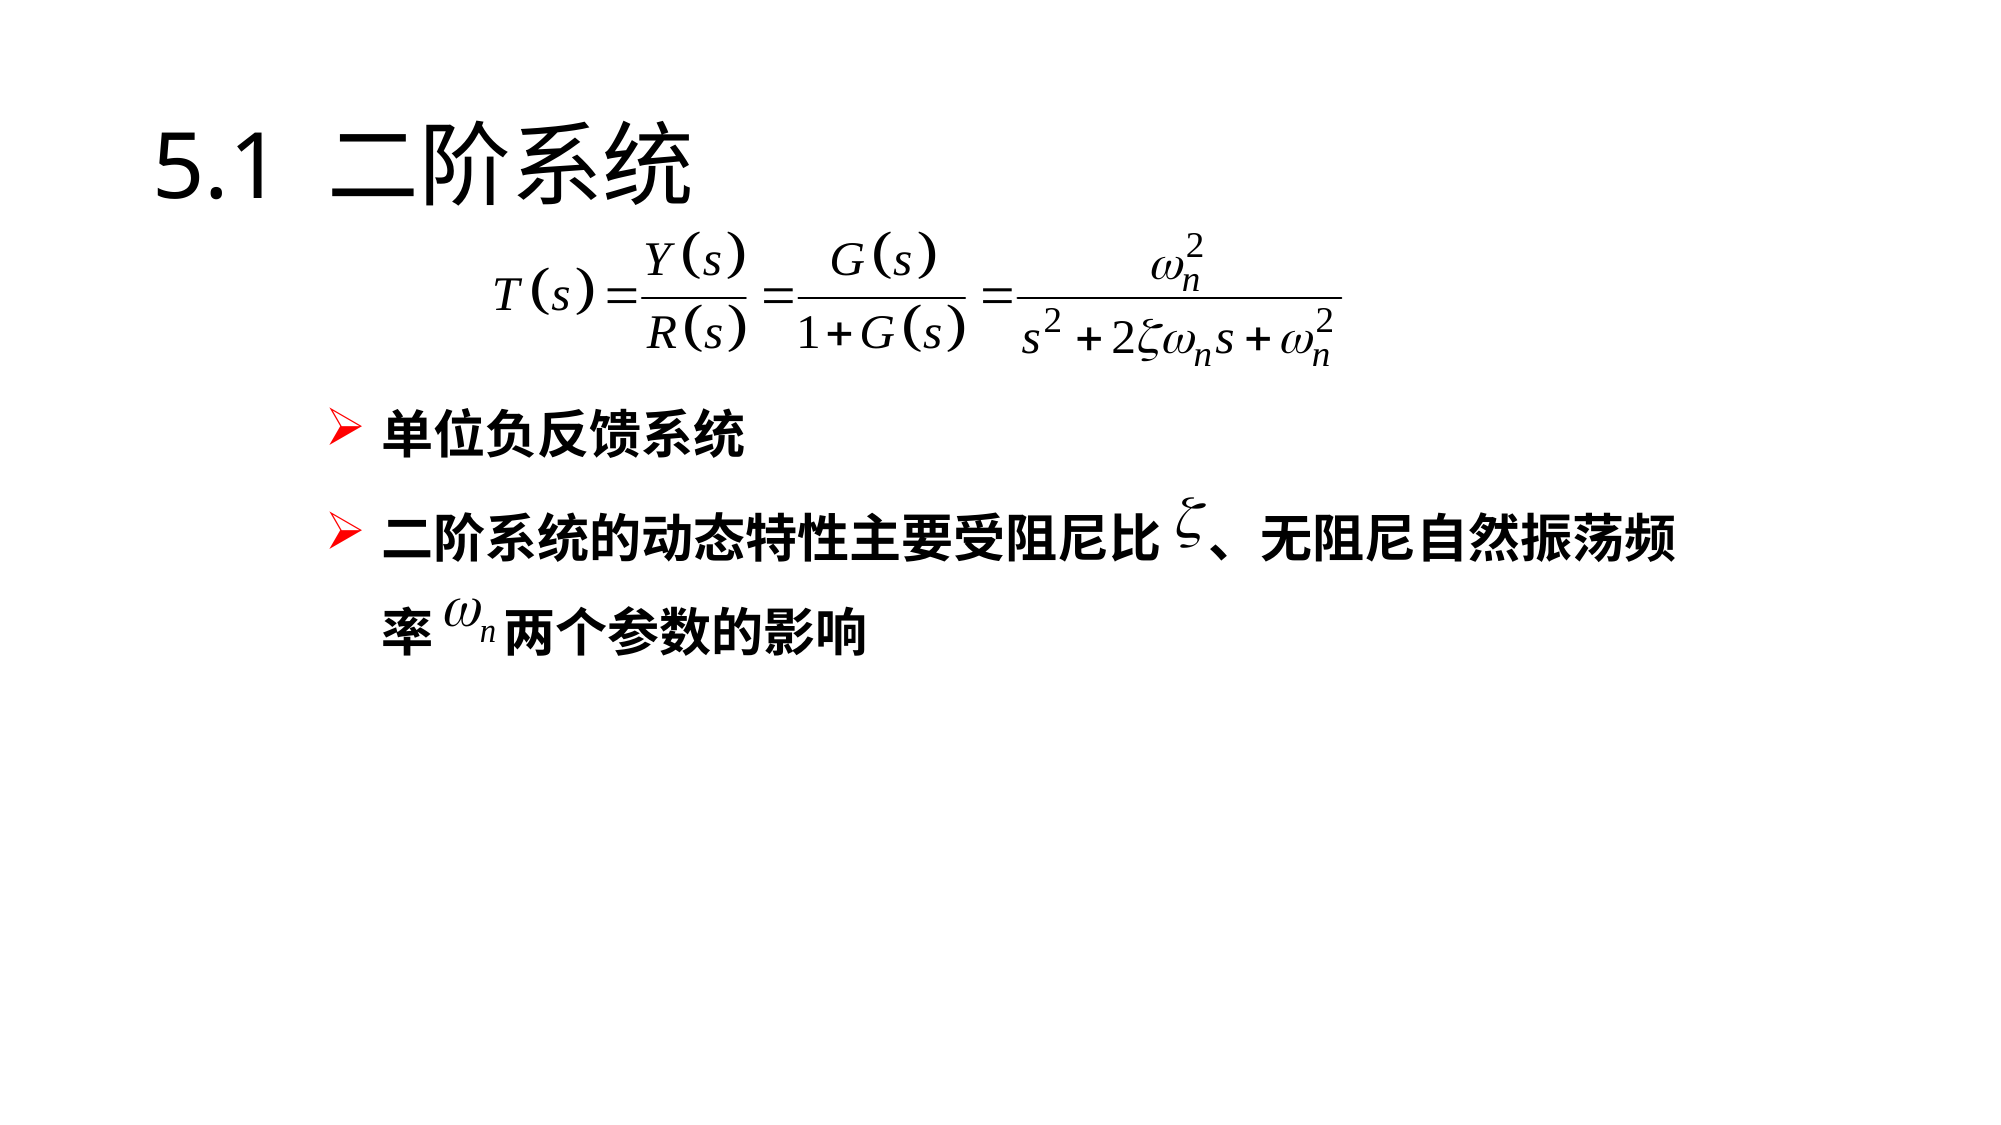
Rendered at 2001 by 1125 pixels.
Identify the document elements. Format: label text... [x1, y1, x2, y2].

text_box 单位负反馈系统 二阶系统的动态特性主要受阻尼比 、无阻尼自然振荡频率 两个参数的影响 [310, 363, 1728, 695]
title 5.1 二阶系统 [137, 59, 1863, 278]
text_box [487, 221, 1350, 376]
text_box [435, 566, 507, 657]
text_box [1165, 485, 1226, 563]
